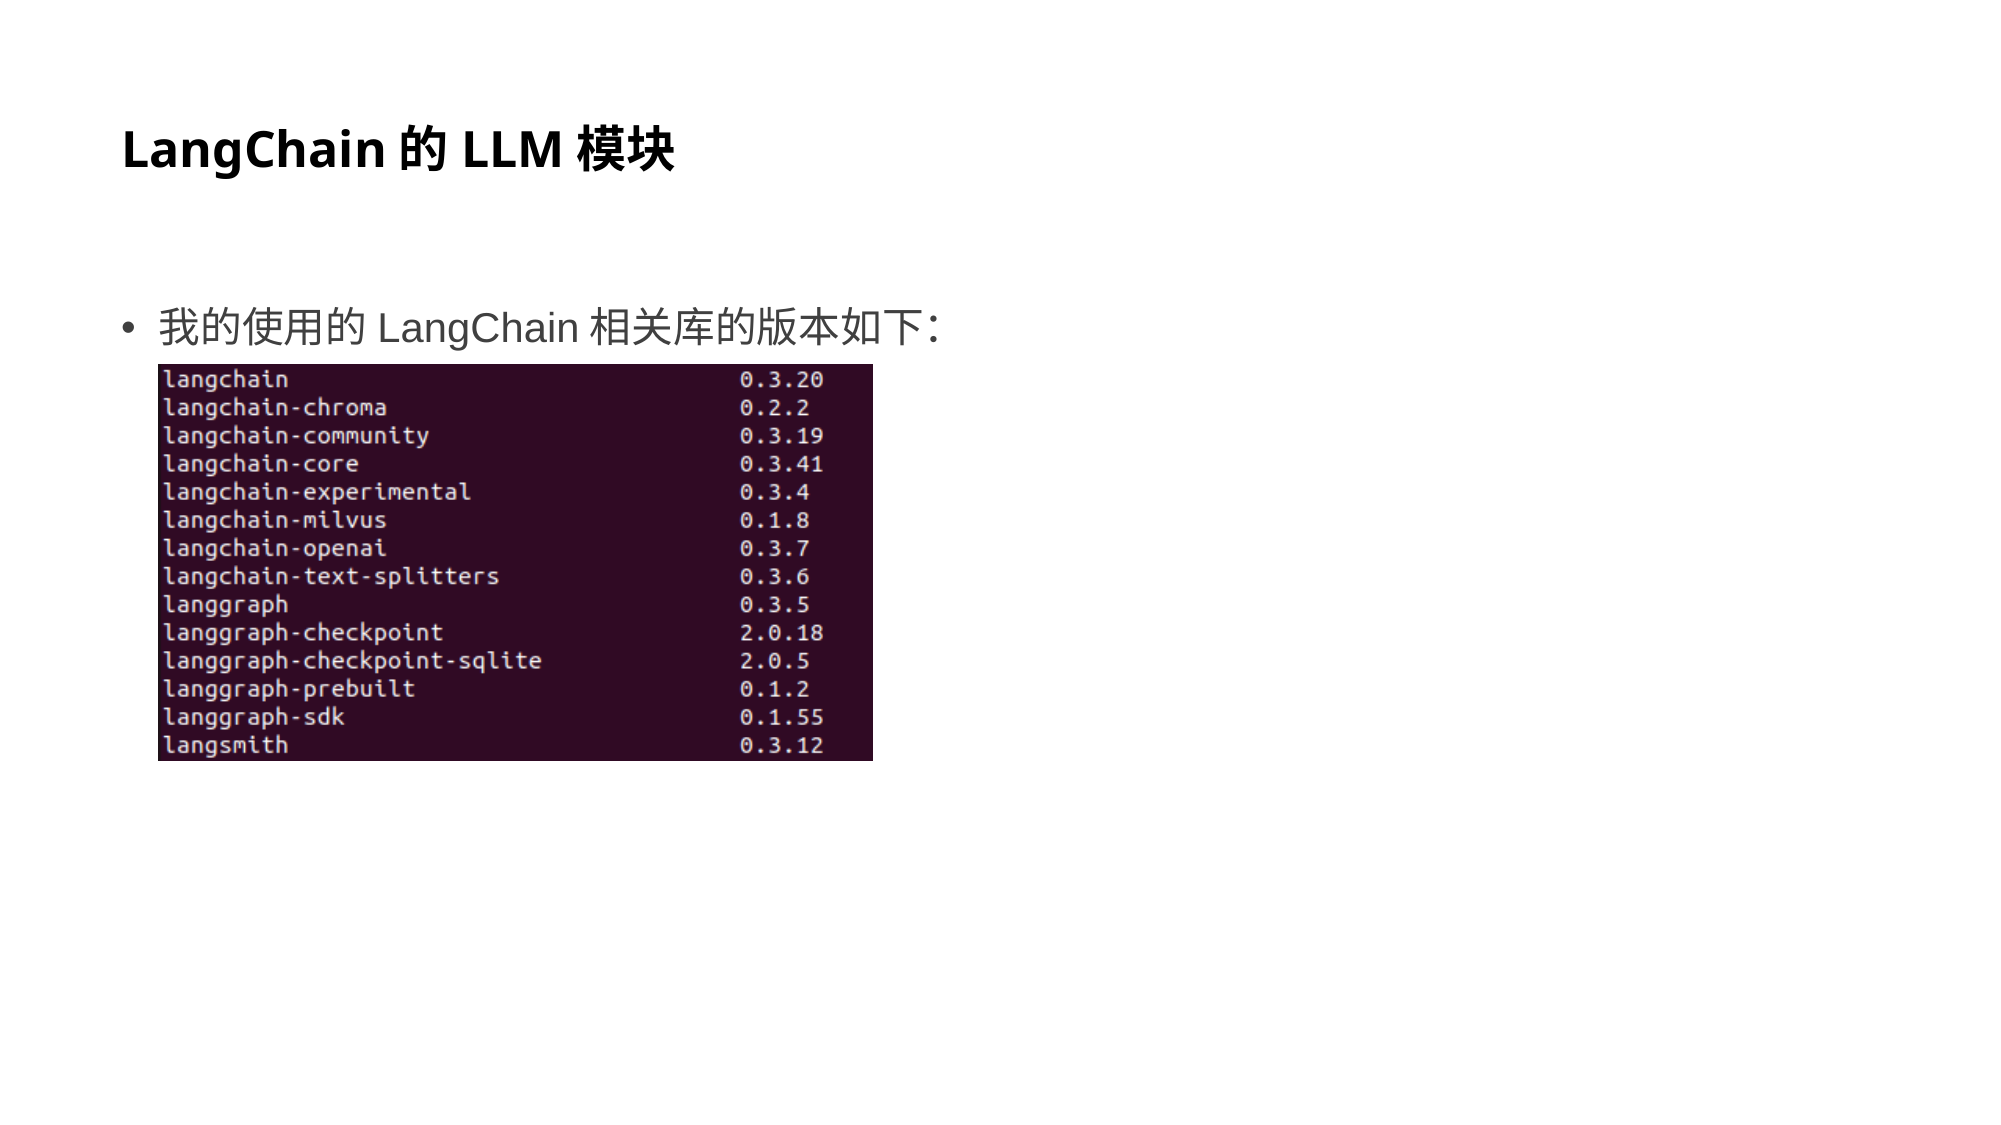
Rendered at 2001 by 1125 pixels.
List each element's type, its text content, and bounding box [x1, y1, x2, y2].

title LangChain的LLM模块 [106, 42, 1832, 260]
picture [158, 363, 873, 761]
list 我的使用的LangChain相关库的版本如下： [106, 299, 1832, 1014]
